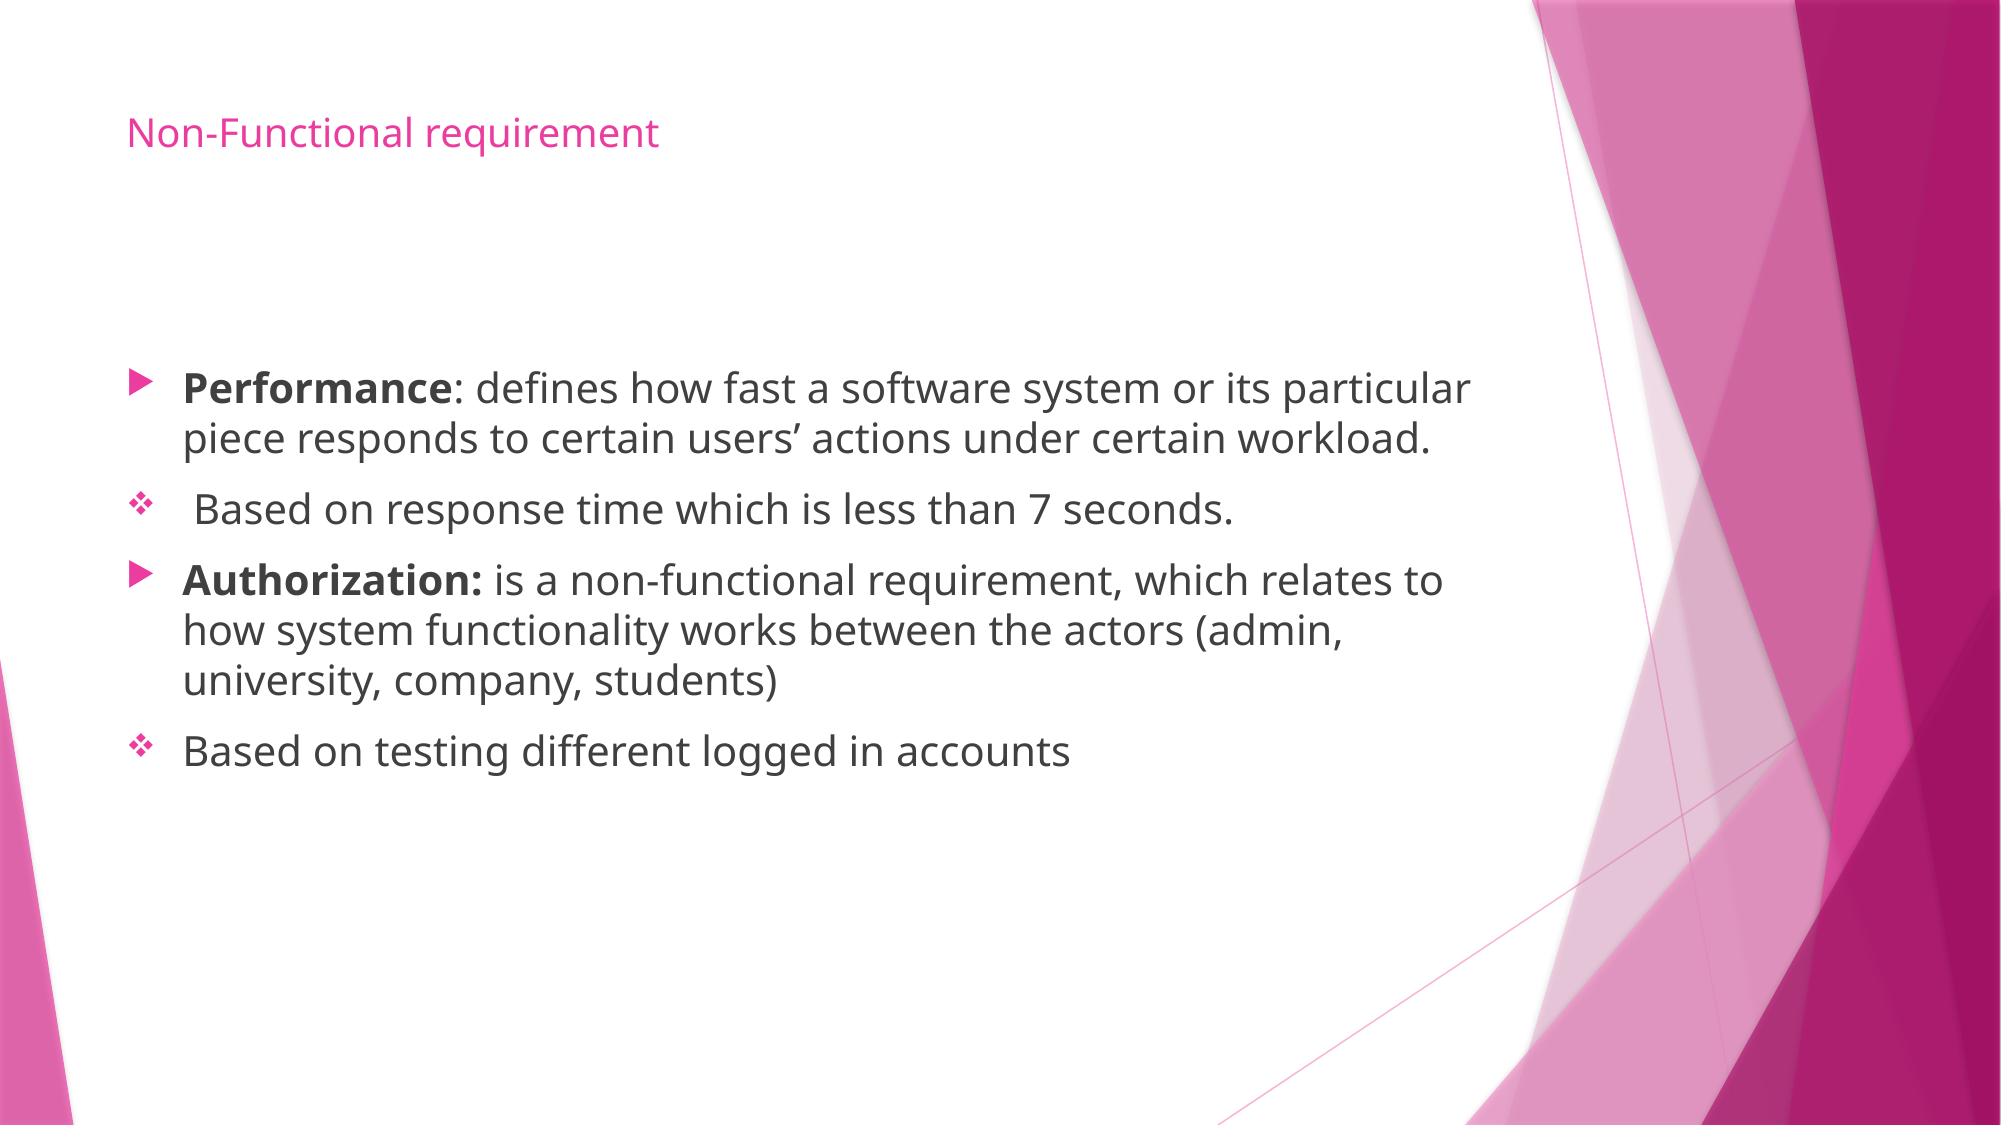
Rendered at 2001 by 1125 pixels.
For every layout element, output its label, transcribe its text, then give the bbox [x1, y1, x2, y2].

list Performance: defines how fast a software system or its particular piece responds to certain users’ actions under certain workload. Based on response time which is less than 7 seconds. Authorization: is a non-functional requirement, which relates to how system functionality works between the actors (admin, university, company, students) Based on testing different logged in accounts [111, 354, 1522, 992]
title Non-Functional requirement [111, 99, 1522, 221]
